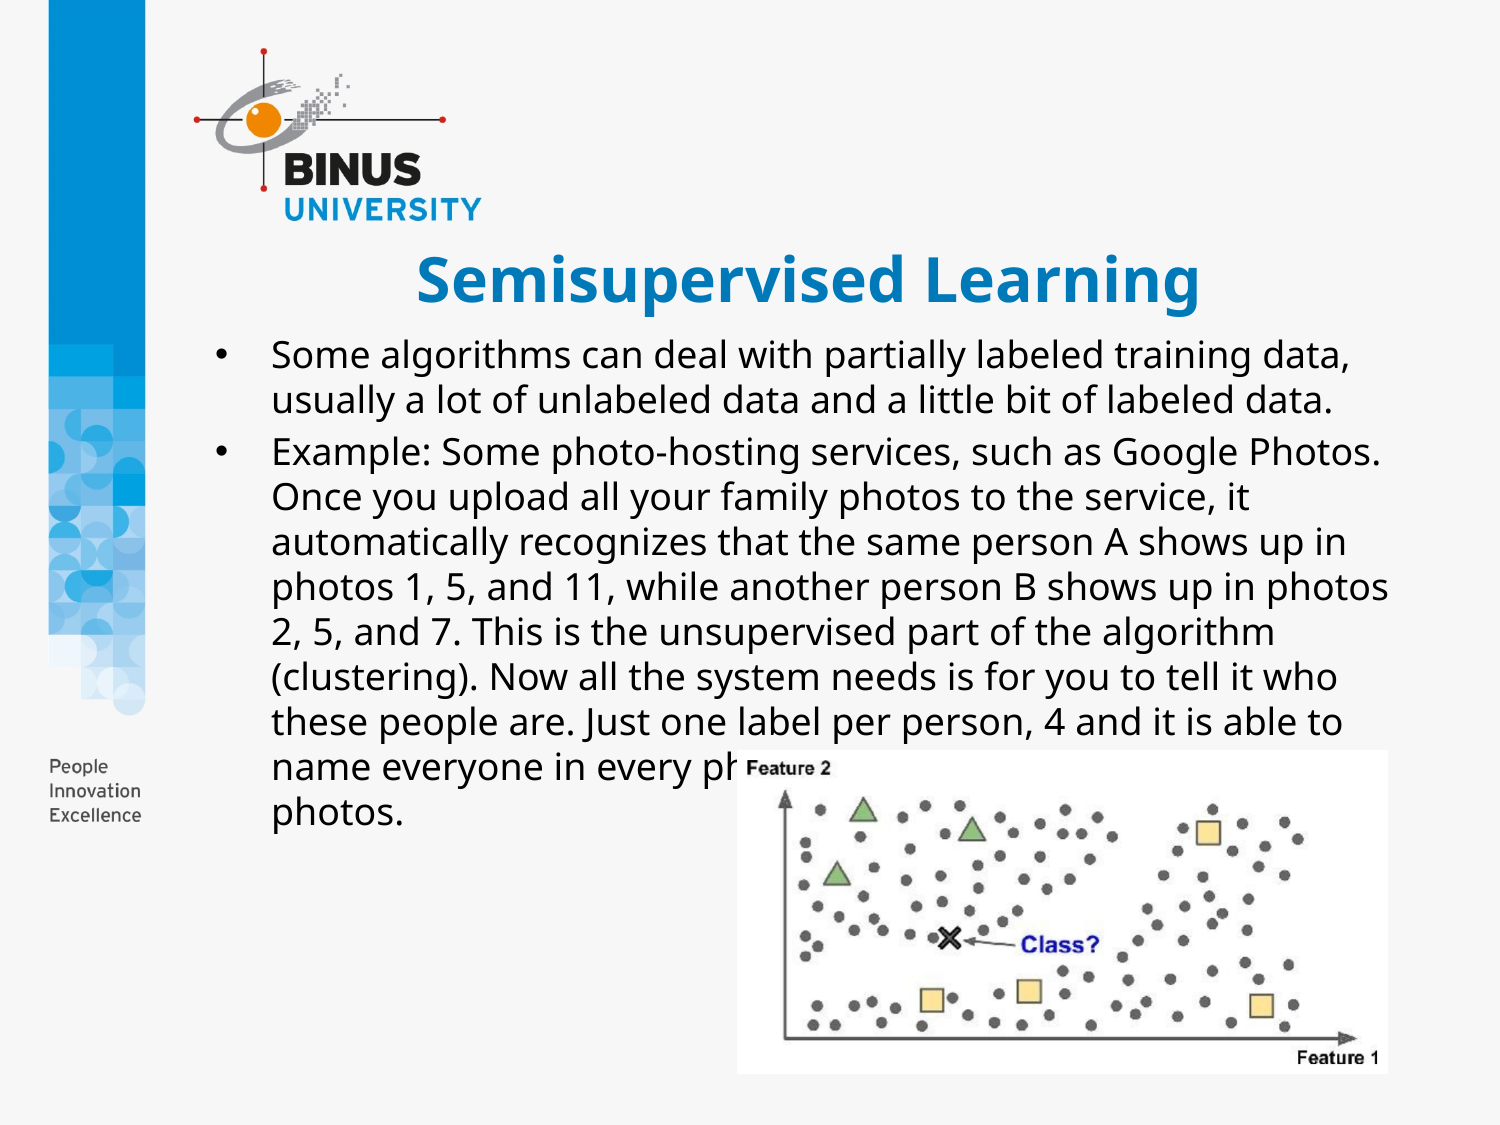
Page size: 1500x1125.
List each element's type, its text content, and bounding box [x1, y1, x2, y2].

picture [392, 203, 401, 208]
list Some algorithms can deal with partially labeled training data, usually a lot of unlabeled data and a little bit of labeled data. Example: Some photo-hosting services, such as Google Photos. Once you upload all your family photos to the service, it automatically recognizes that the same person A shows up in photos 1, 5, and 11, while another person B shows up in photos 2, 5, and 7. This is the unsupervised part of the algorithm (clustering). Now all the system needs is for you to tell it who these people are. Just one label per person, 4 and it is able to name everyone in every photo, which is useful for searching photos. [200, 323, 1436, 1062]
picture [737, 750, 1388, 1075]
picture [0, 0, 1500, 845]
title Semisupervised Learning [200, 212, 1436, 323]
